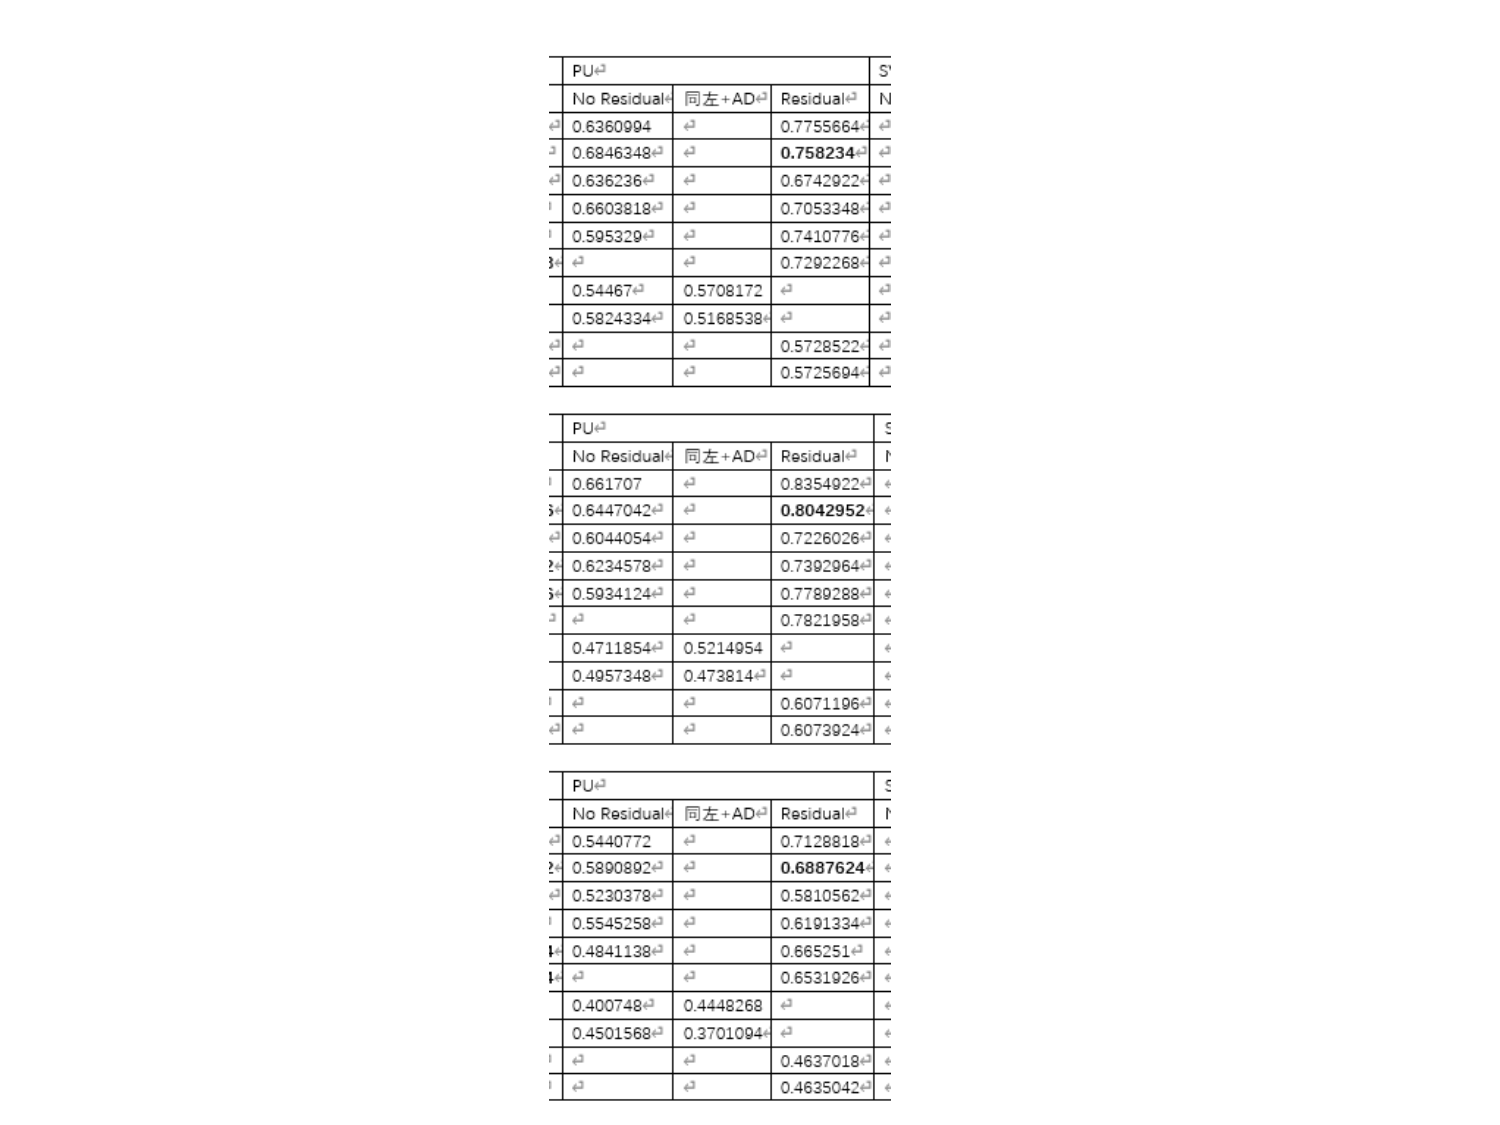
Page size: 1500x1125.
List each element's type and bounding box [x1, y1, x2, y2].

list [548, 30, 891, 1118]
